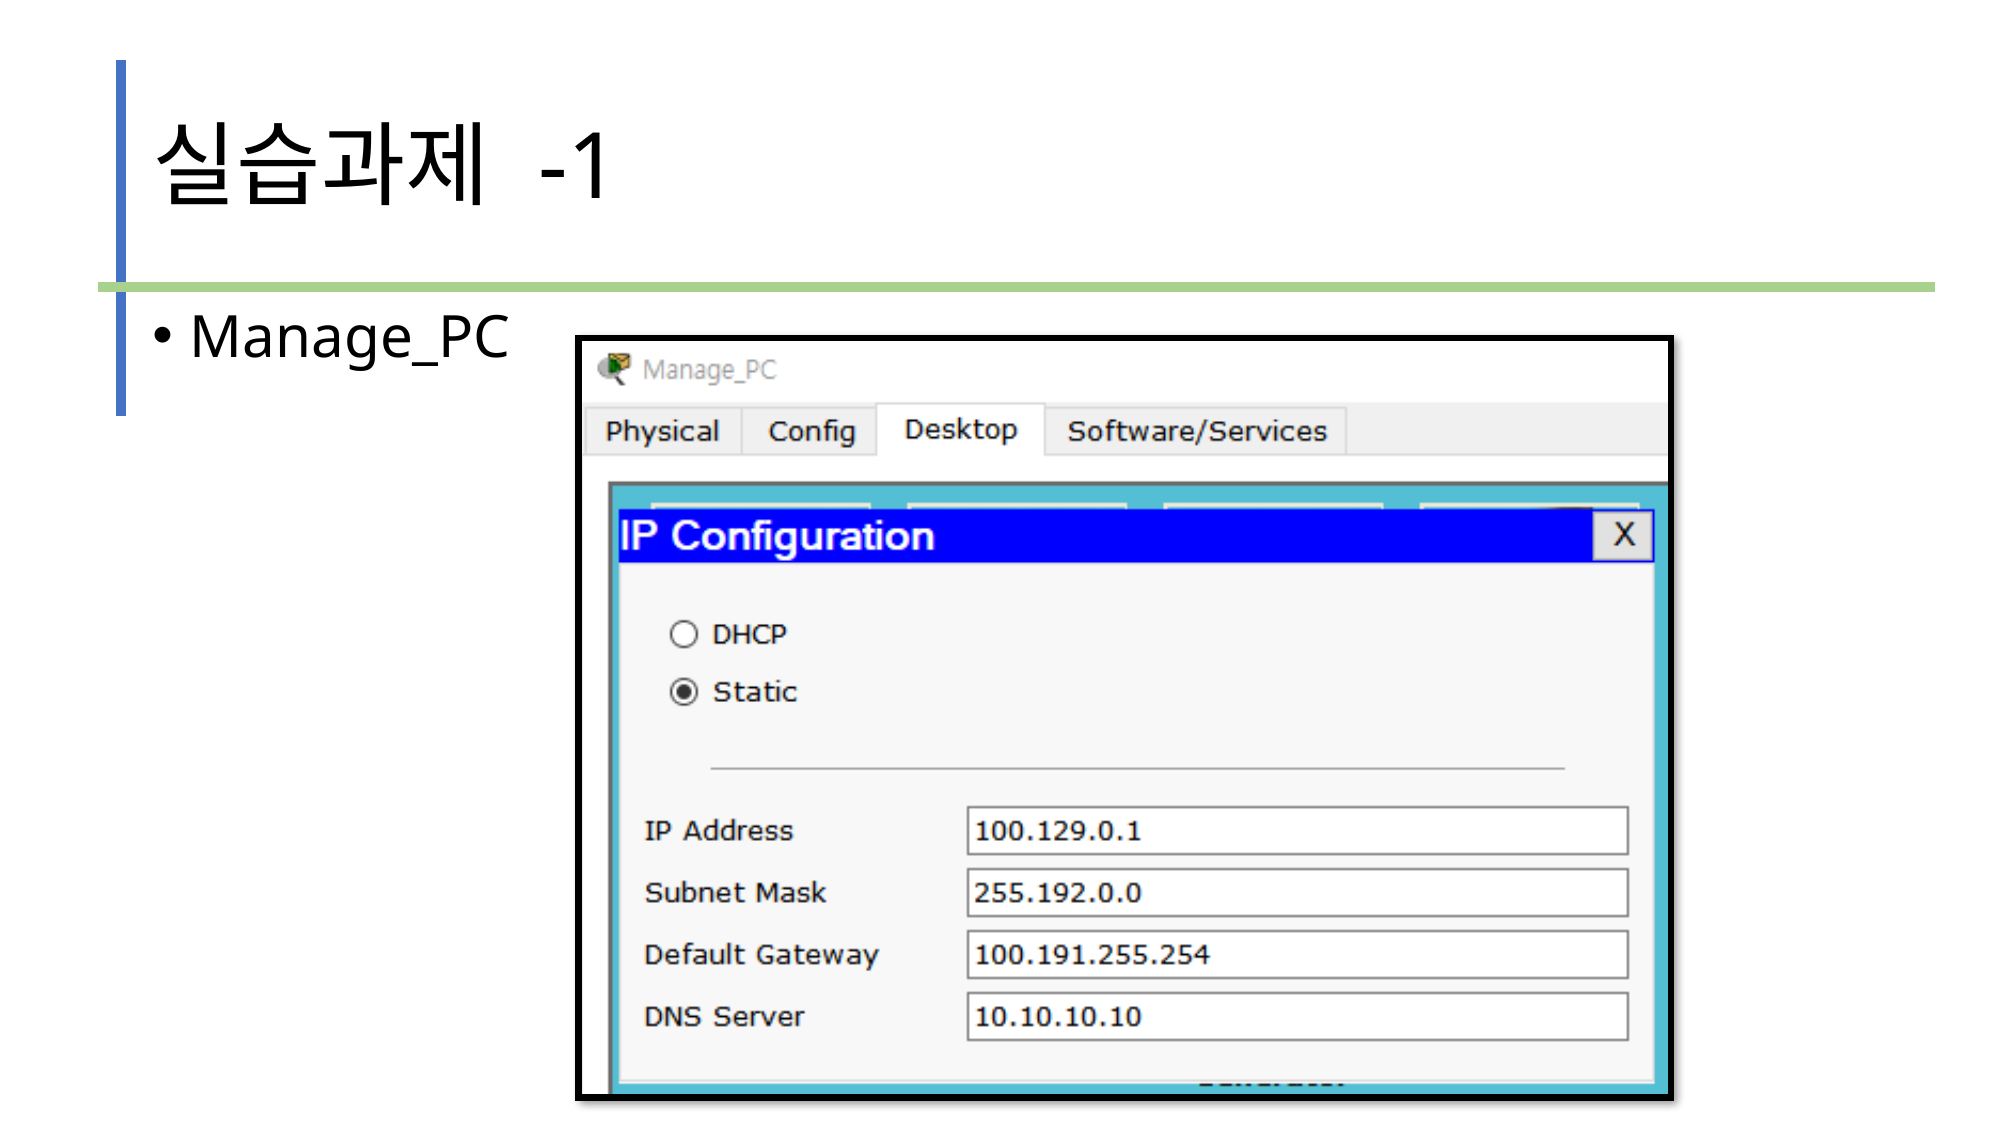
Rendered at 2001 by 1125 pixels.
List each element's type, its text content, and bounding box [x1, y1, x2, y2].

picture [581, 341, 1668, 1095]
title 실습과제 -1 [137, 59, 1863, 278]
list Manage_PC [137, 299, 1863, 1014]
